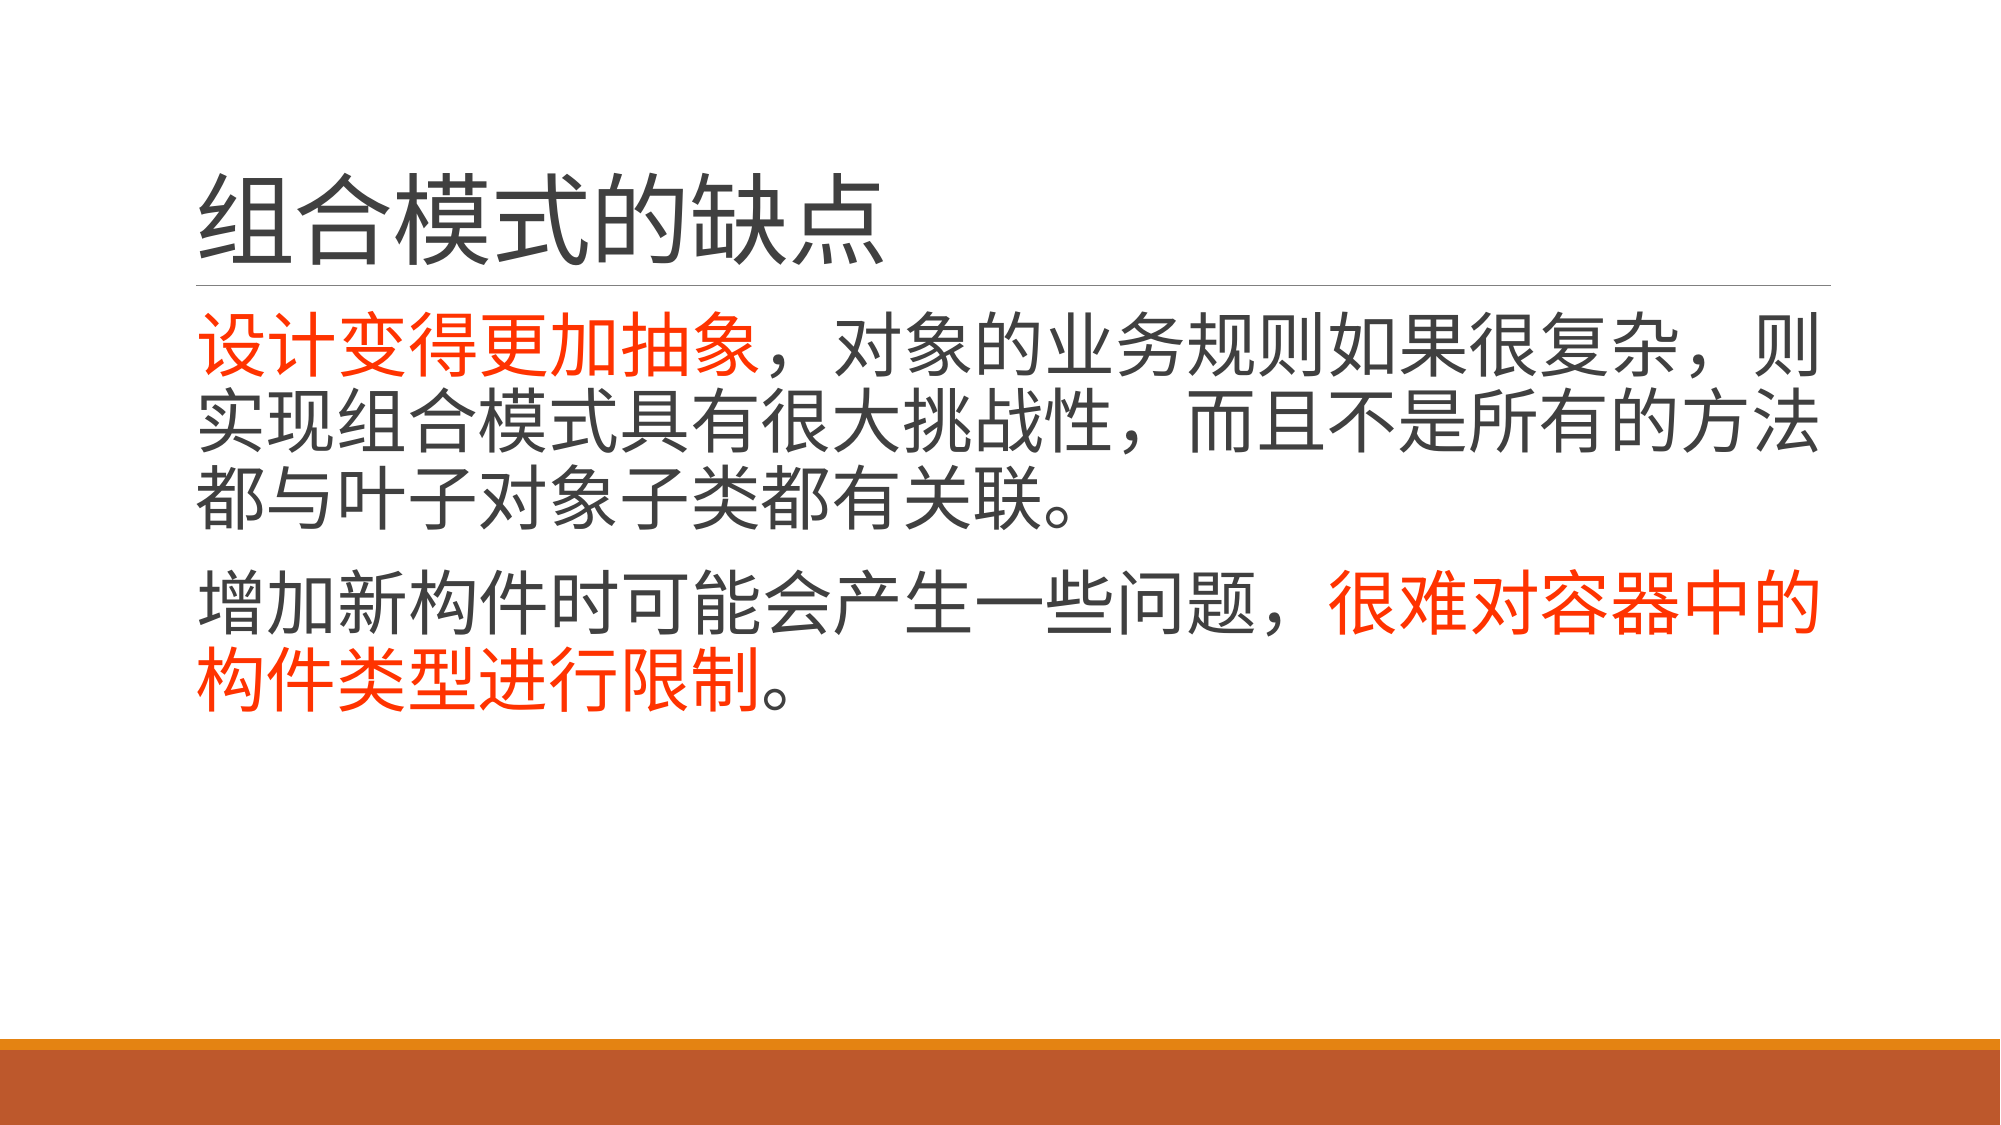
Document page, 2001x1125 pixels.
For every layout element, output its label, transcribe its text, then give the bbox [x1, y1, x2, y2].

list 设计变得更加抽象，对象的业务规则如果很复杂，则实现组合模式具有很大挑战性，而且不是所有的方法都与叶子对象子类都有关联。 增加新构件时可能会产生一些问题，很难对容器中的构件类型进行限制。 [180, 302, 1830, 963]
title 组合模式的缺点 [180, 47, 1830, 285]
